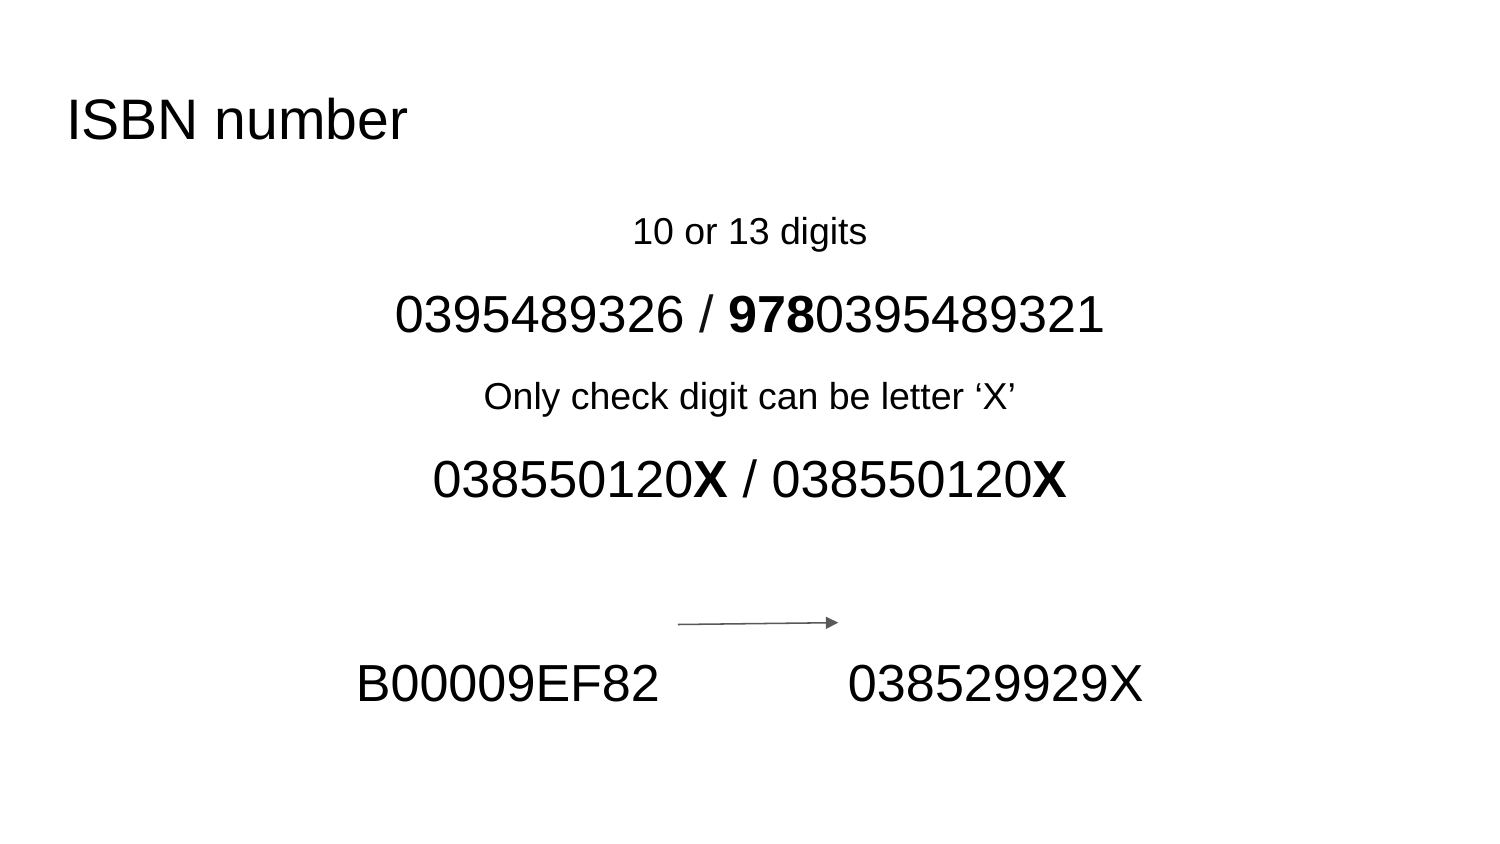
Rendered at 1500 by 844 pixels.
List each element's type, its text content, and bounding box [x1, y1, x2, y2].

list 10 or 13 digits 0395489326 / ‎9780395489321 Only check digit can be letter ‘X’ 038550120X / 038550120X B00009EF82 038529929X [51, 189, 1449, 750]
title ISBN number [51, 72, 1449, 167]
